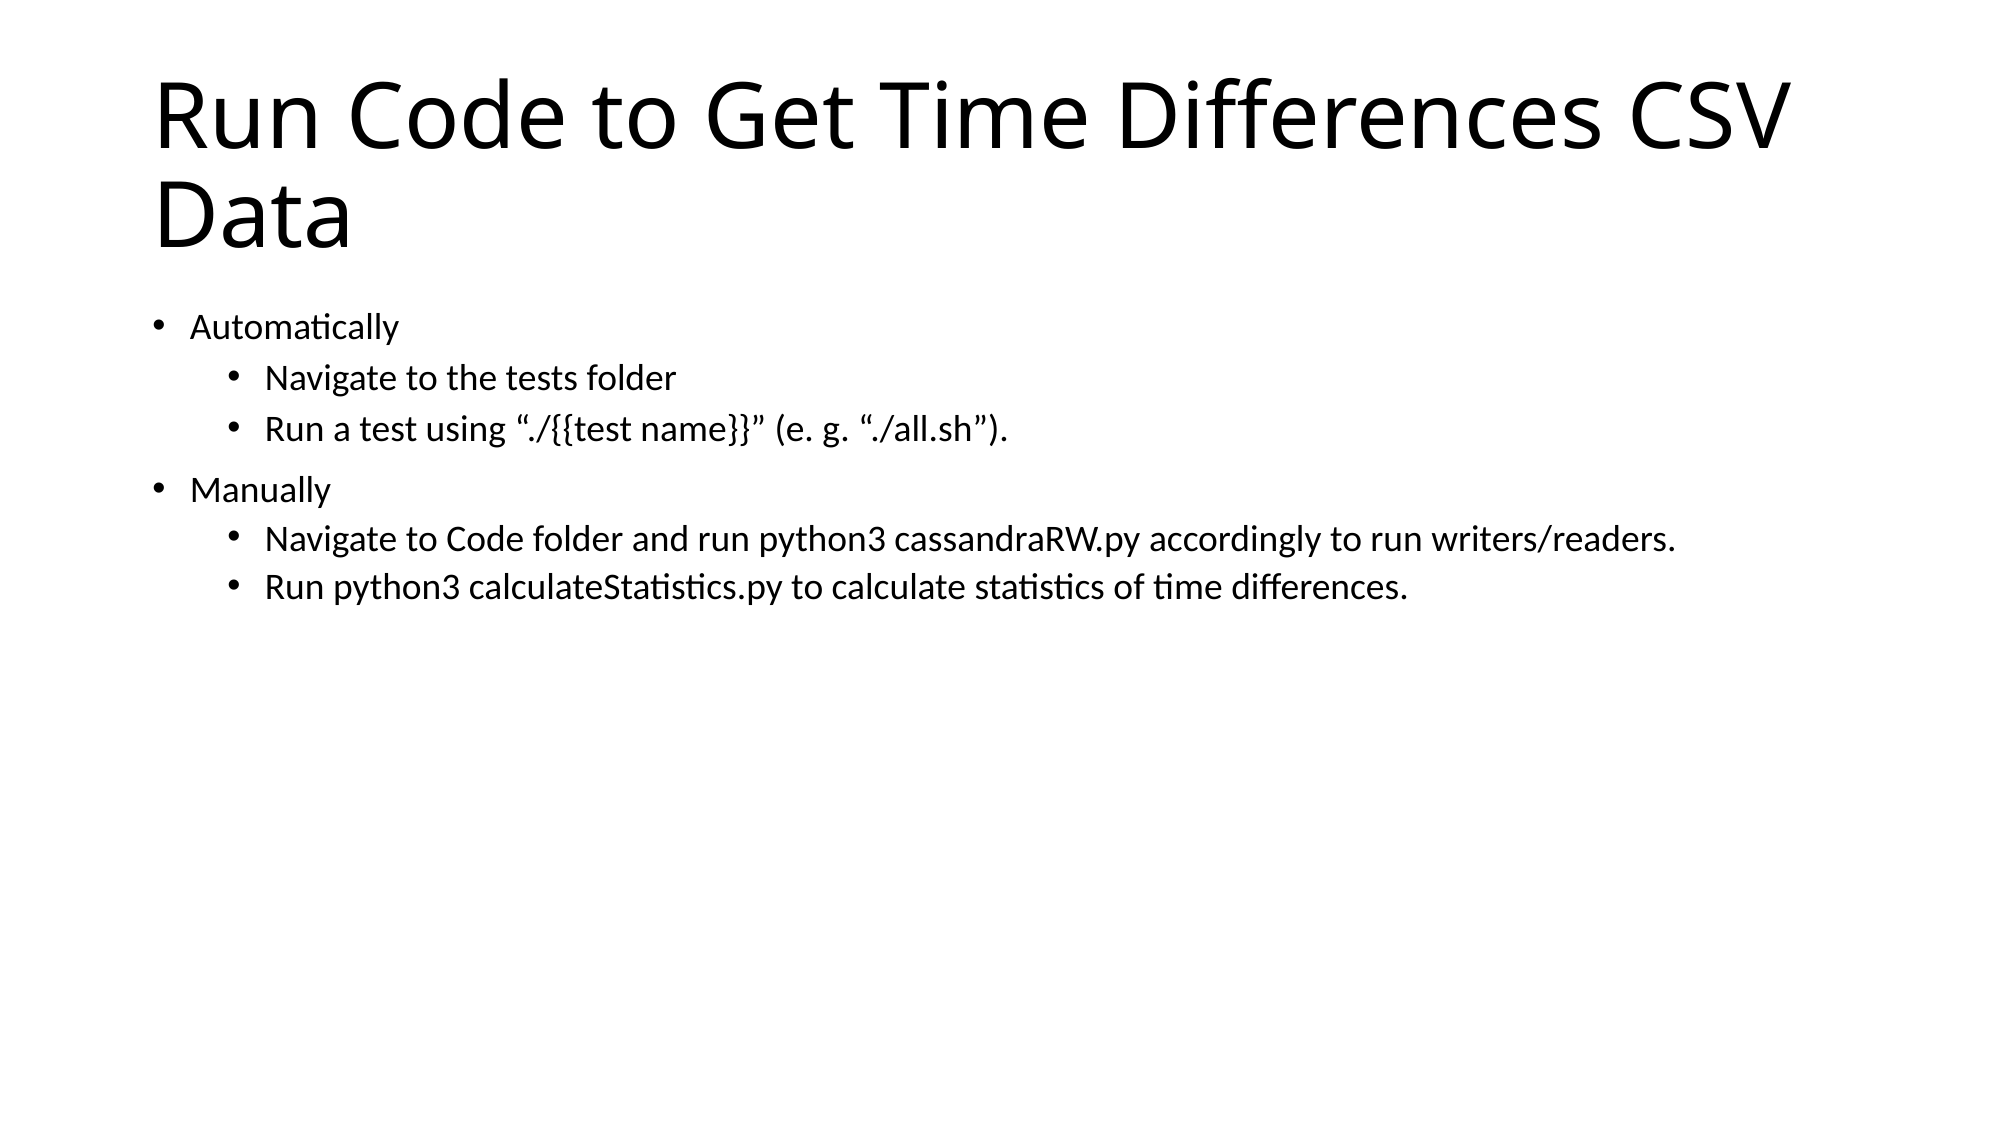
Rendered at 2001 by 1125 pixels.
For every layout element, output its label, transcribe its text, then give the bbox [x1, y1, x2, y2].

list Automatically Navigate to the tests folder Run a test using “./{{test name}}” (e. g. “./all.sh”). Manually Navigate to Code folder and run python3 cassandraRW.py accordingly to run writers/readers. Run python3 calculateStatistics.py to calculate statistics of time differences. [137, 299, 1863, 1014]
title Run Code to Get Time Differences CSV Data [137, 59, 1863, 278]
